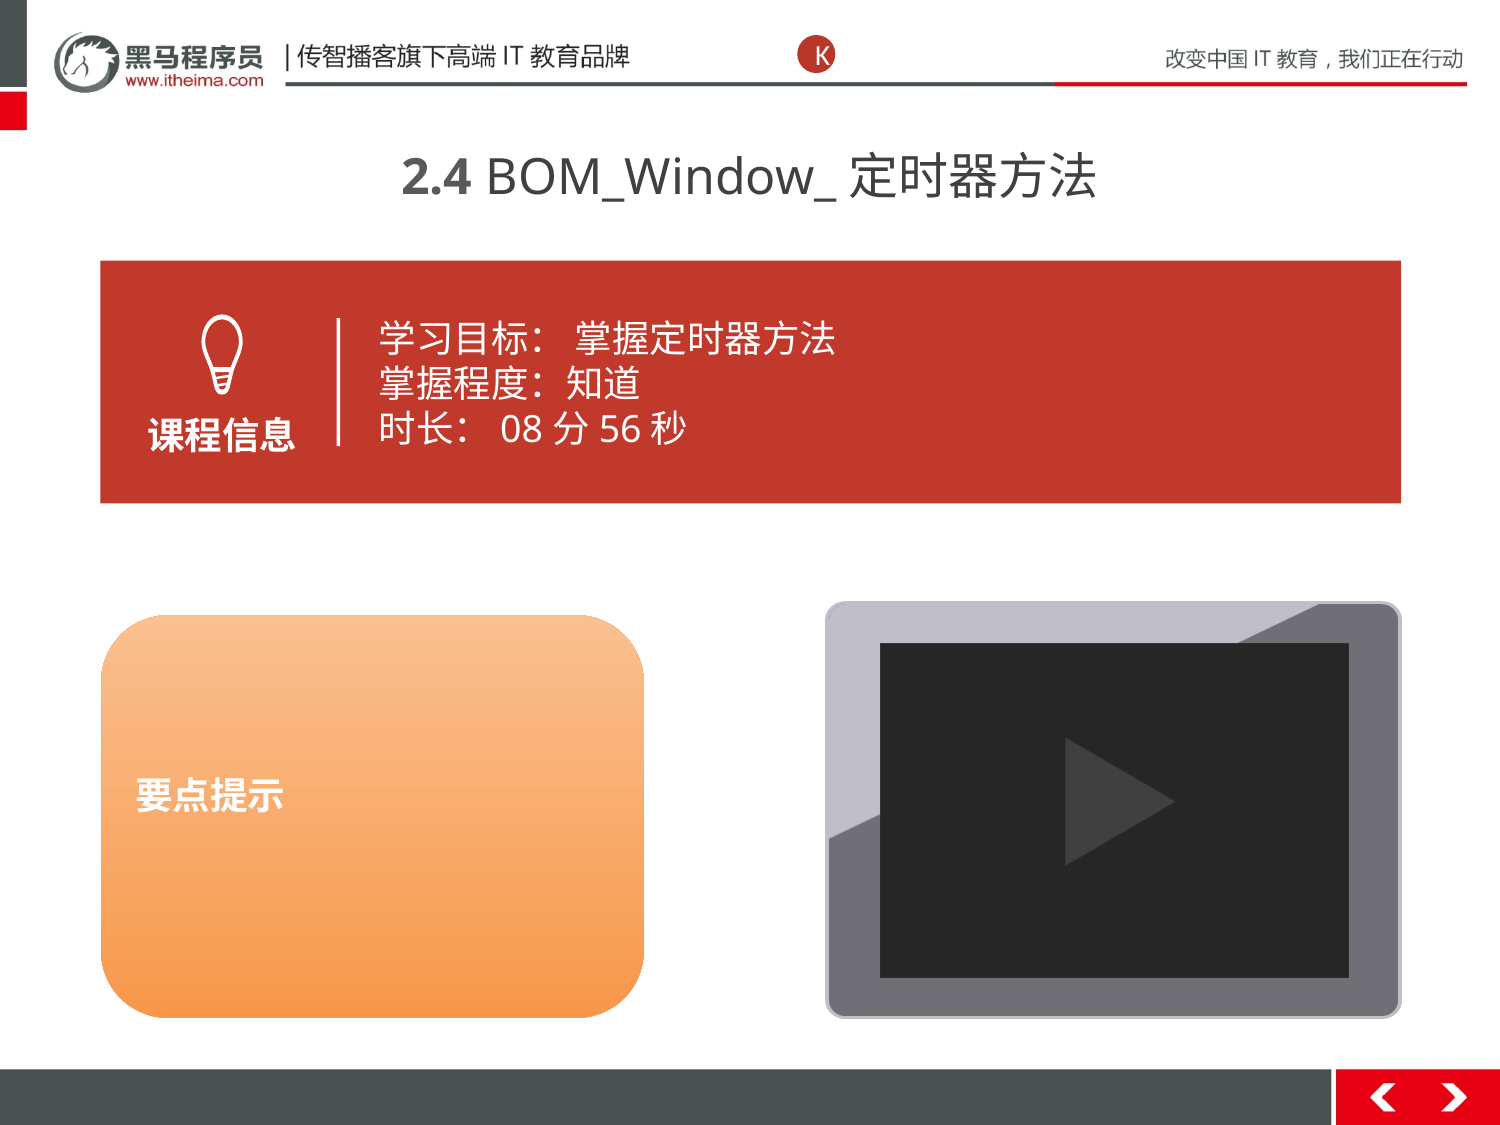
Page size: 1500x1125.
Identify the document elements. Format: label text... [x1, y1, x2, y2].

picture [0, 0, 1500, 137]
text_box 要点提示 [100, 615, 644, 1019]
text_box 2.4 BOM_Window_定时器方法 [0, 137, 1500, 209]
picture [0, 209, 1500, 1125]
text_box 学习目标： 掌握定时器方法 掌握程度：知道 时长：08分56秒 [364, 307, 1258, 458]
text_box K [795, 32, 838, 76]
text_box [130, 314, 314, 466]
text_box [335, 316, 342, 448]
text_box [98, 258, 1403, 505]
